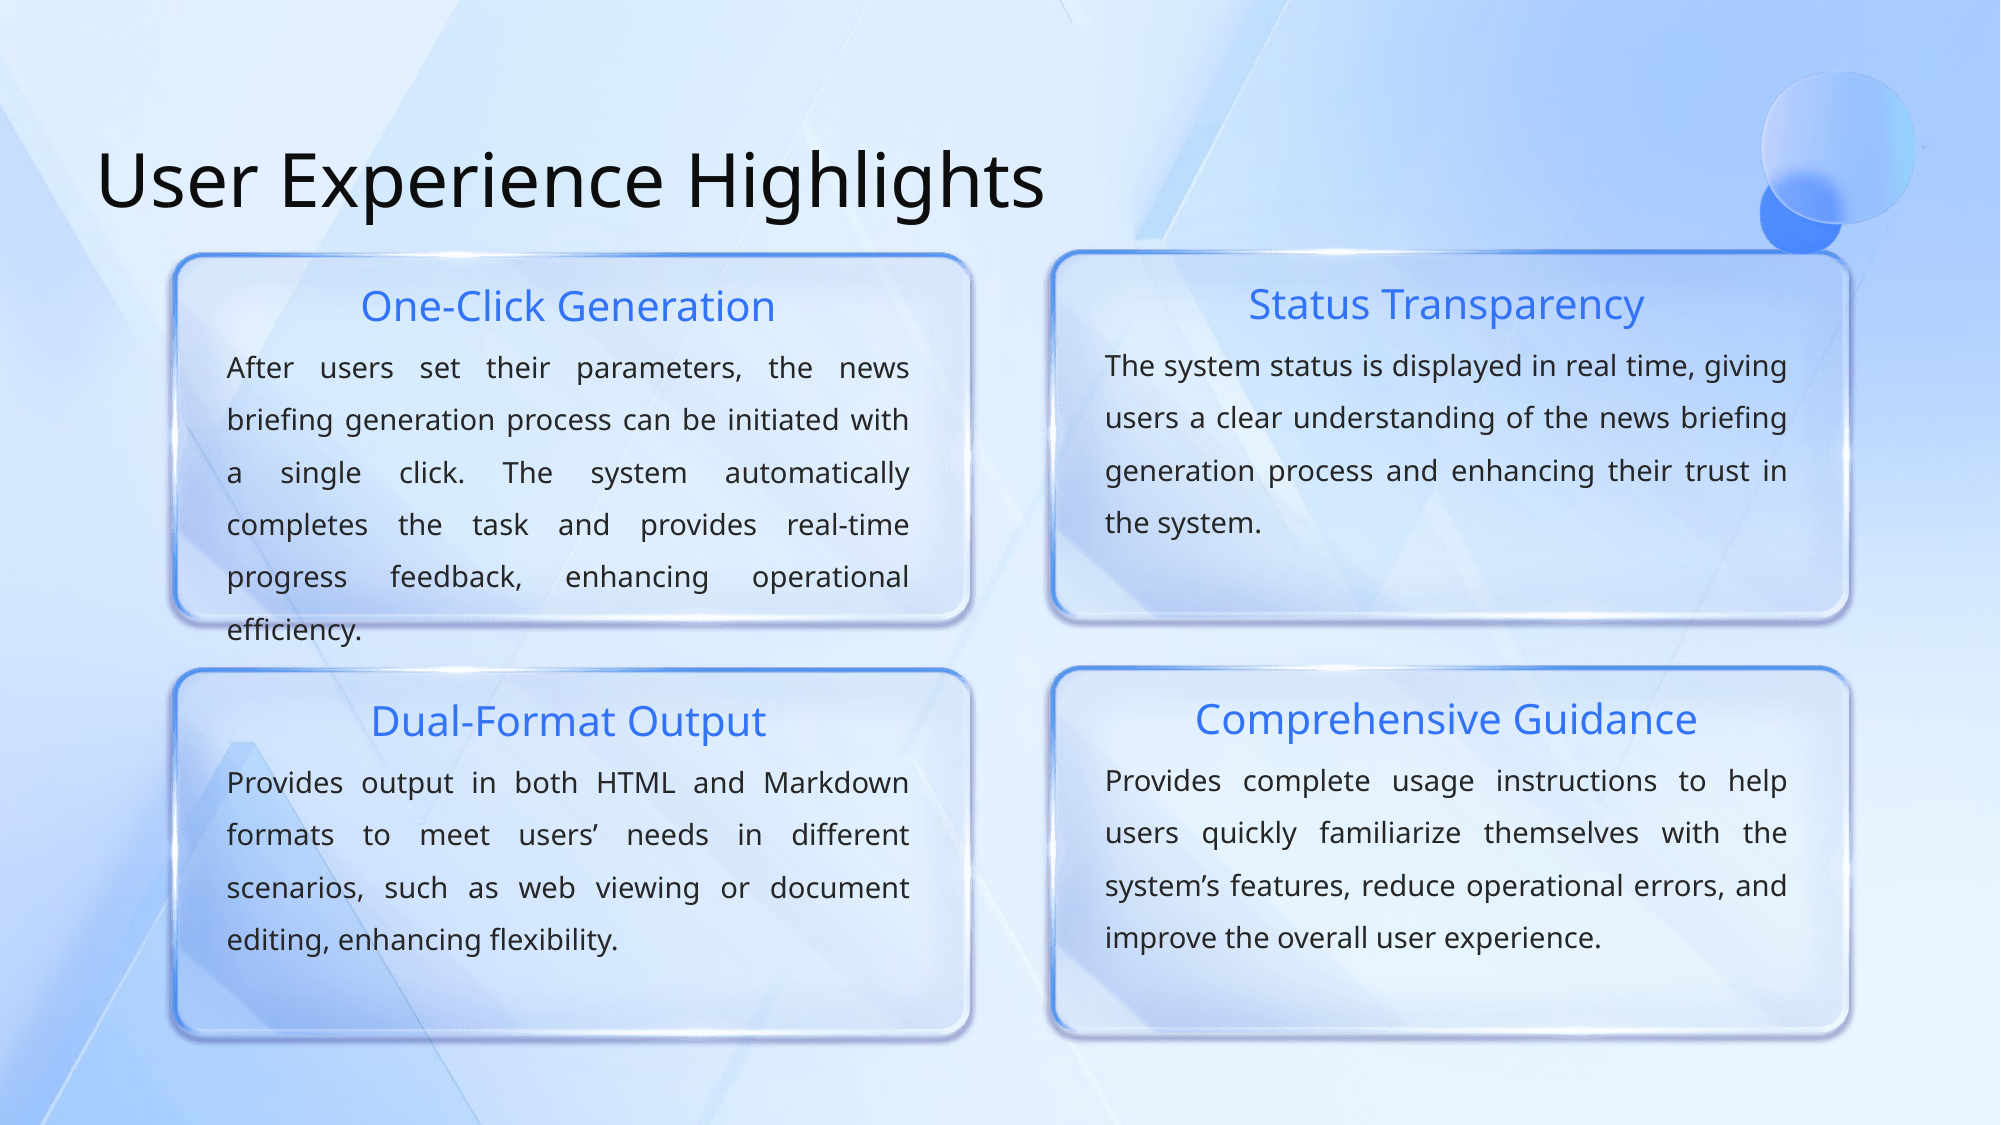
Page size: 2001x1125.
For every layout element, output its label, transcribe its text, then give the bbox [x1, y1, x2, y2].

picture [0, 0, 2001, 1125]
text_box User Experience Highlights [95, 87, 1745, 223]
